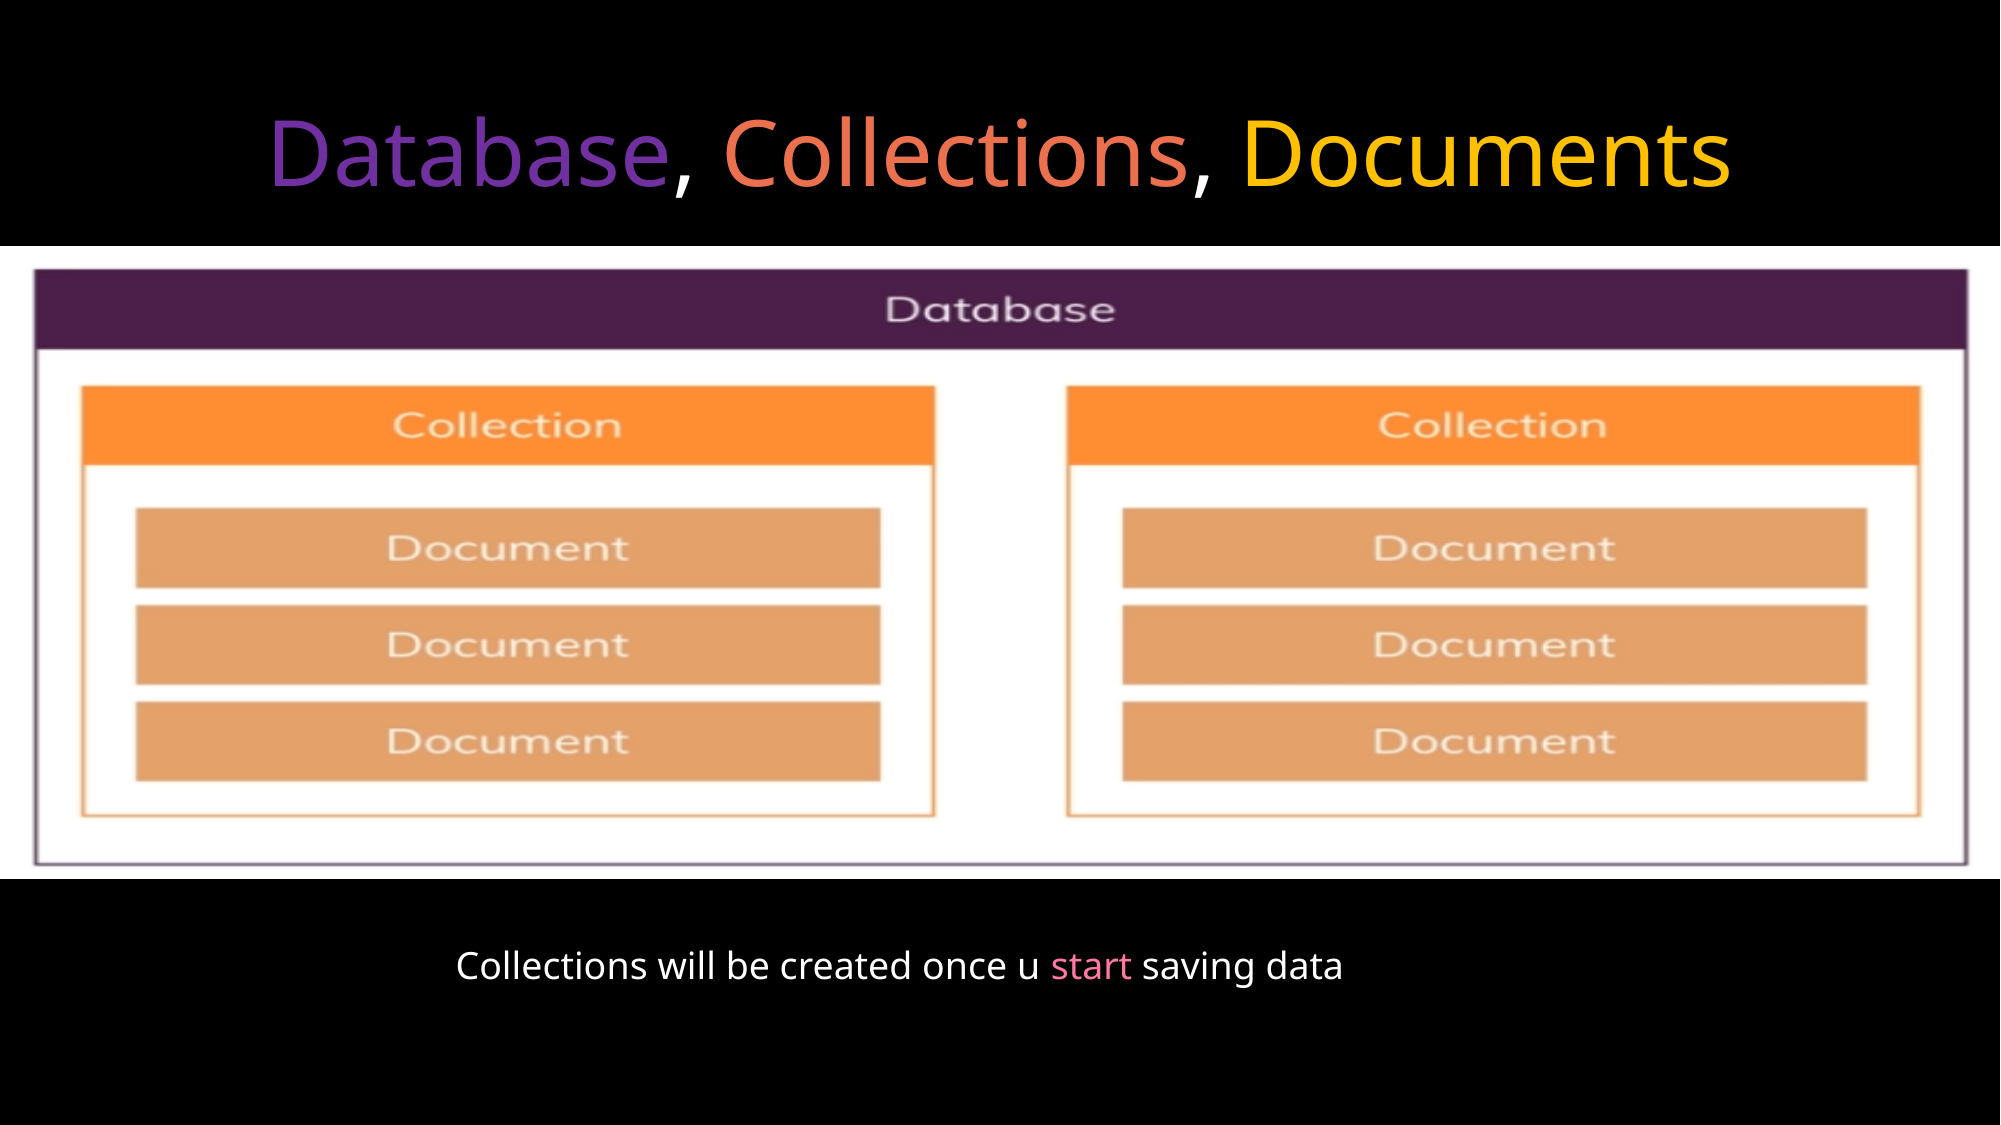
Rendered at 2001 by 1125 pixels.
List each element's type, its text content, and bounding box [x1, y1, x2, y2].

title Database, Collections, Documents [249, 99, 1750, 246]
picture [0, 246, 2000, 879]
text_box Collections will be created once u start saving data [211, 934, 1589, 995]
